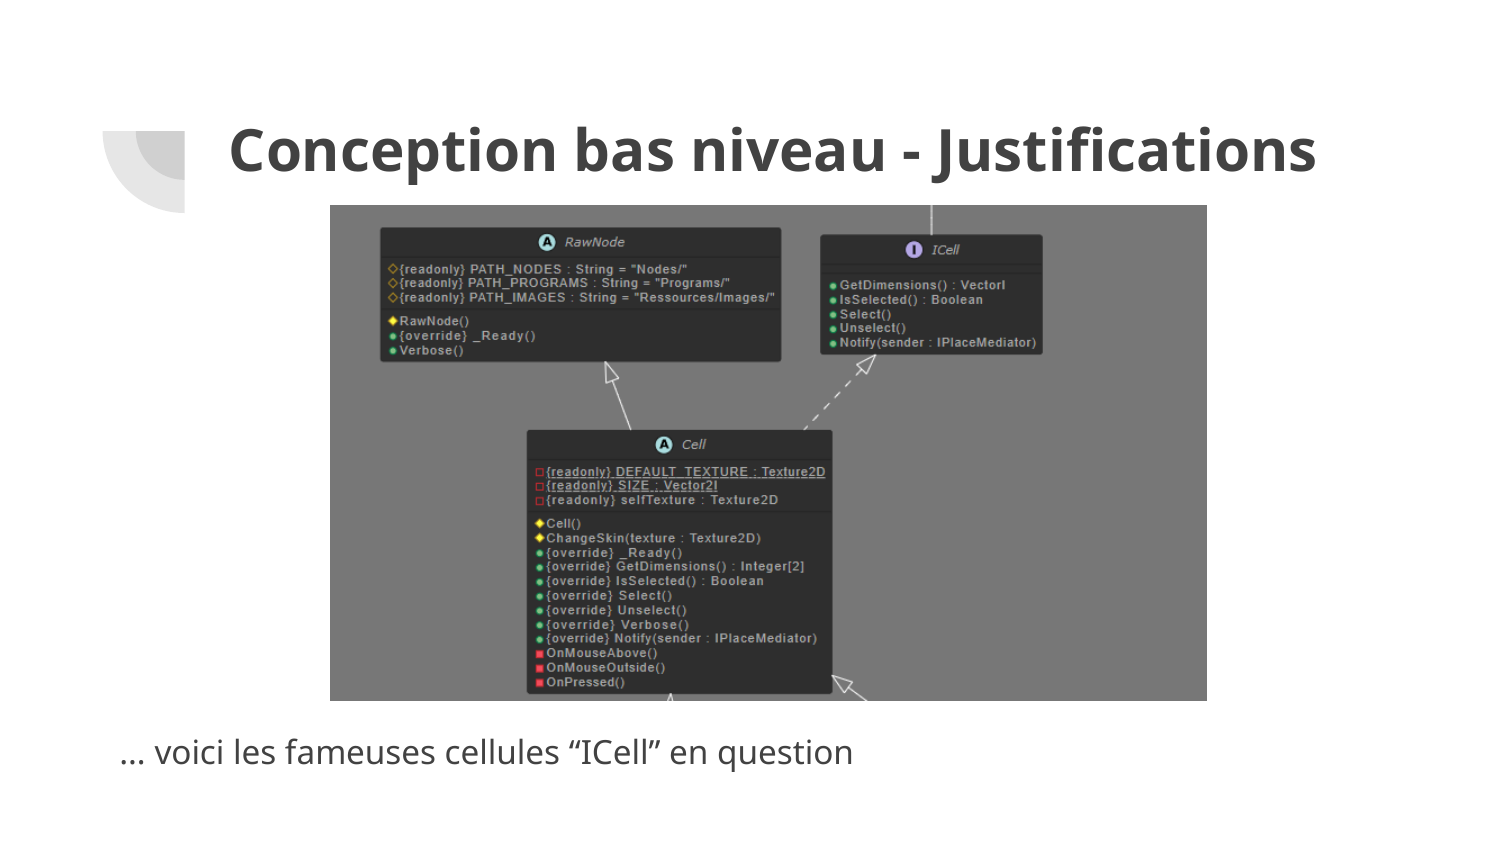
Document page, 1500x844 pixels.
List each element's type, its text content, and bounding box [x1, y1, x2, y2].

picture [330, 205, 1207, 702]
title Conception bas niveau - Justifications [213, 98, 1368, 263]
text_box … voici les fameuses cellules “ICell” en question [104, 715, 1433, 786]
